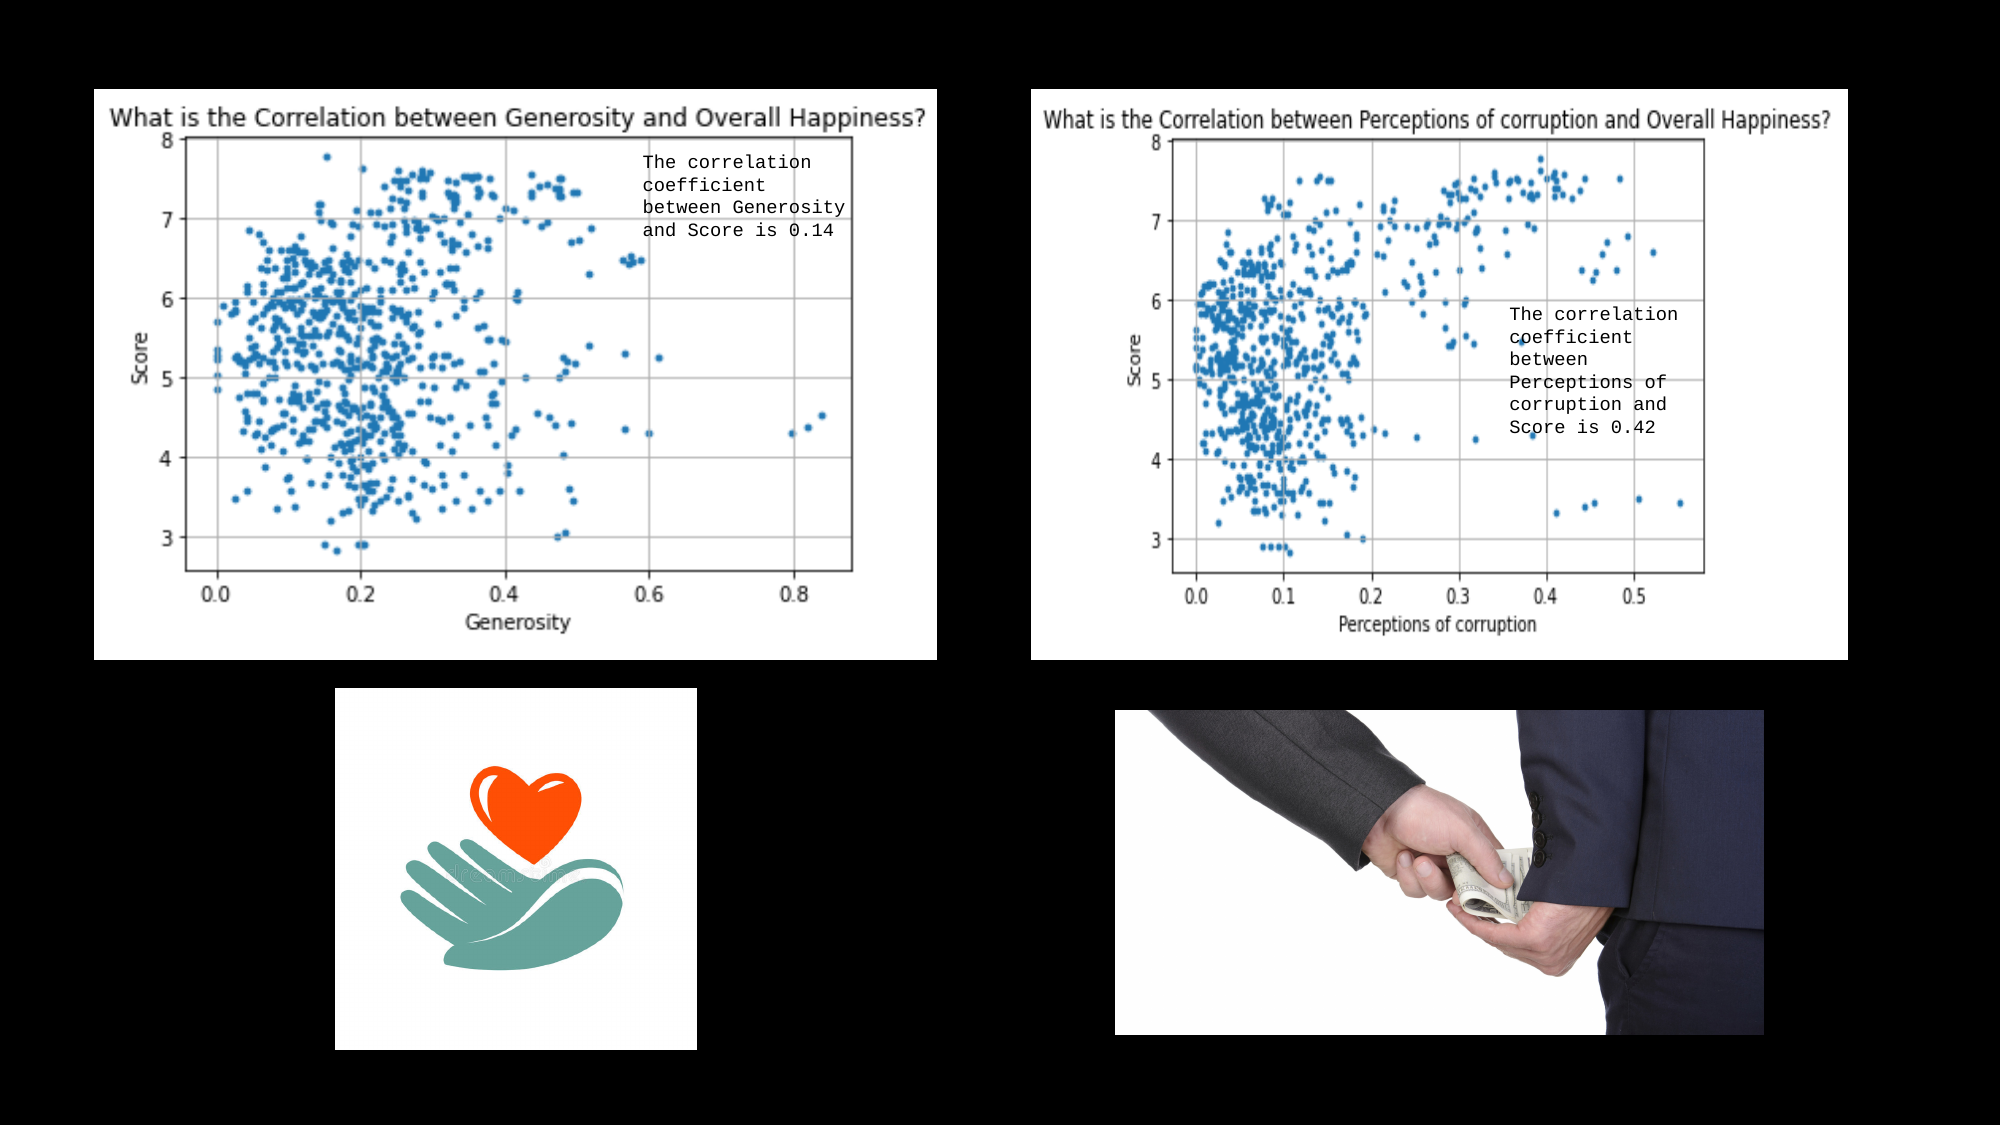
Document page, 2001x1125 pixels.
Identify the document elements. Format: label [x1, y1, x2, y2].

picture [94, 89, 937, 661]
picture [1030, 89, 1849, 661]
picture [1114, 709, 1765, 1036]
picture [334, 688, 697, 1051]
text_box [0, 0, 2000, 1125]
